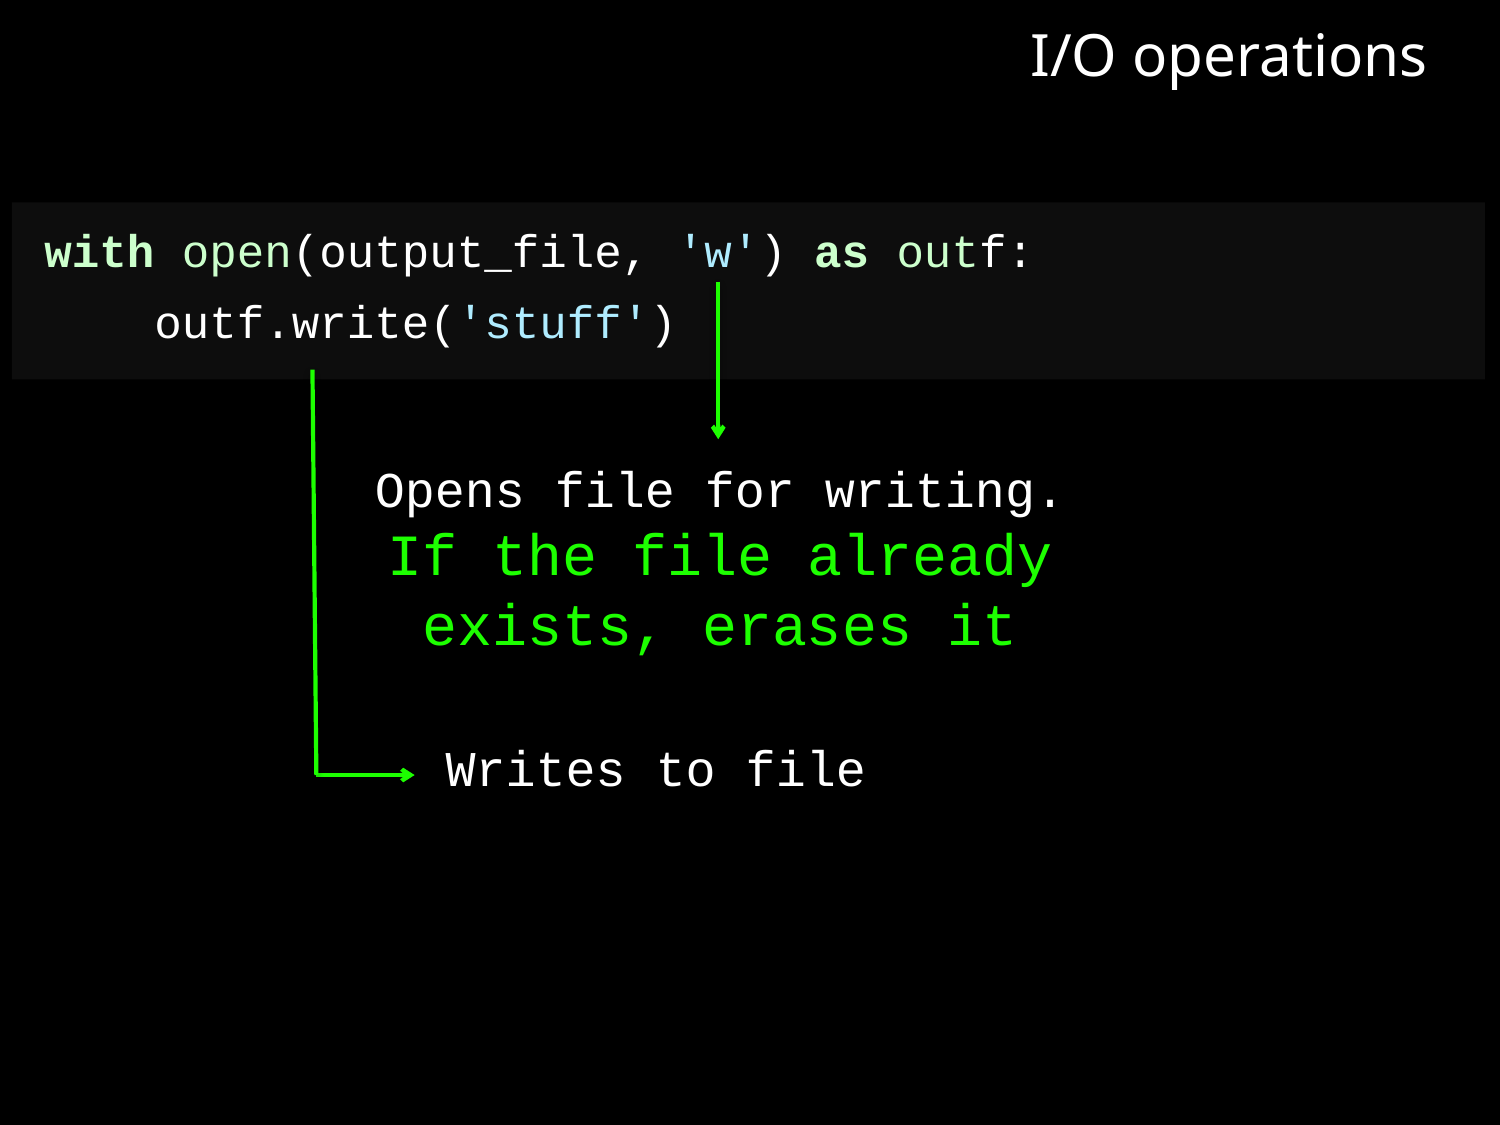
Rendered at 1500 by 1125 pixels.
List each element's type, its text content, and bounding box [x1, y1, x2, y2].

text_box with open(output_file, 'w') as outf: outf.write('stuff') [29, 197, 1435, 356]
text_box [312, 369, 415, 776]
text_box Writes to file [430, 729, 1459, 804]
text_box [11, 202, 711, 380]
text_box I/O operations [1015, 10, 1443, 95]
text_box Opens file for writing. If the file already exists, erases it [419, 449, 1103, 665]
text_box [726, 202, 1486, 380]
